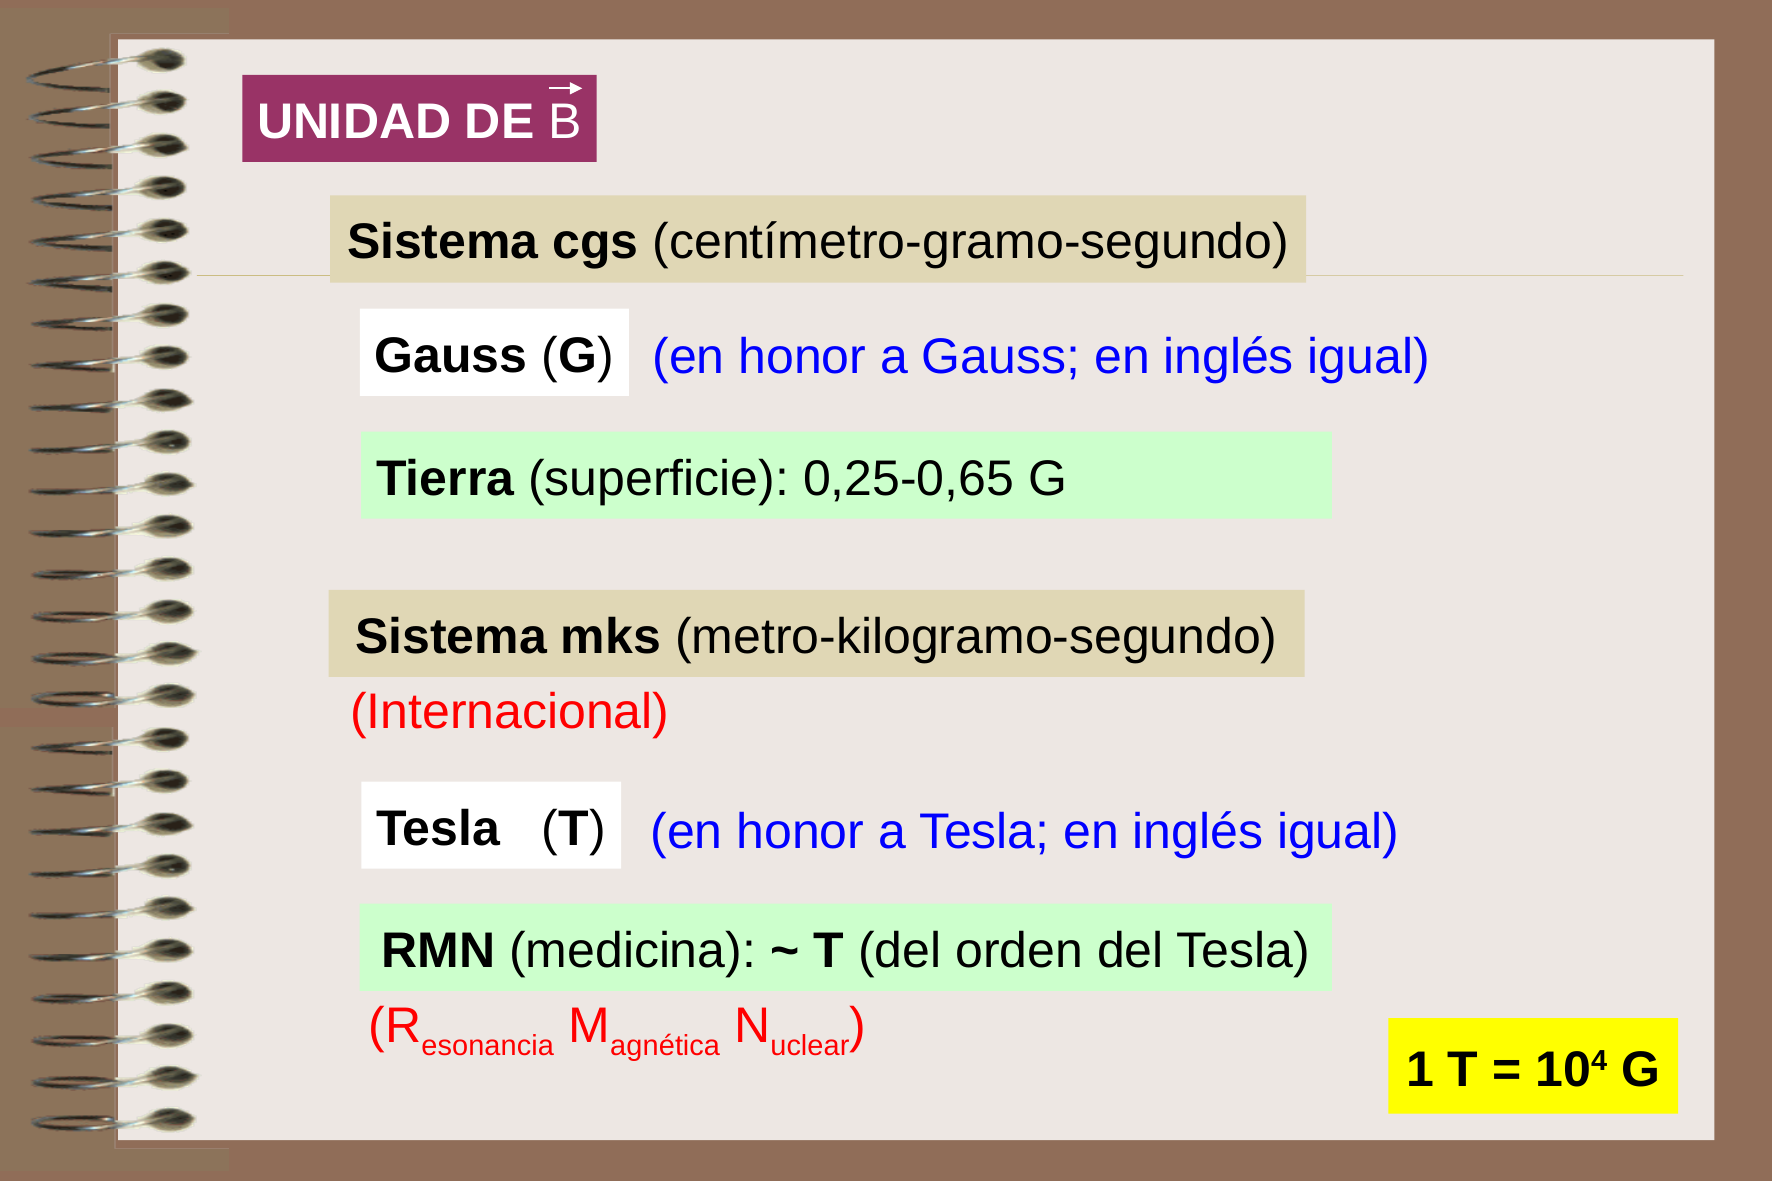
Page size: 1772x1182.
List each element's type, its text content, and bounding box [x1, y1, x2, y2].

text_box Tesla (T) [361, 781, 622, 869]
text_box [238, 74, 601, 163]
text_box 1 T = 104 G [1388, 1018, 1679, 1114]
text_box Sistema cgs (centímetro-gramo-segundo) [330, 195, 1307, 283]
picture [0, 727, 229, 1171]
text_box (Resonancia Magnética Nuclear) [353, 979, 948, 1075]
text_box (Internacional) [335, 665, 690, 753]
picture [0, 8, 229, 708]
text_box Sistema mks (metro-kilogramo-segundo) [328, 589, 1305, 677]
text_box RMN (medicina): ~ T (del orden del Tesla) [359, 903, 1332, 991]
text_box (en honor a Gauss; en inglés igual) [637, 315, 1446, 391]
text_box (en honor a Tesla; en inglés igual) [635, 791, 1415, 867]
text_box Tierra (superficie): 0,25-0,65 G [361, 431, 1332, 519]
text_box Gauss (G) [359, 308, 629, 396]
